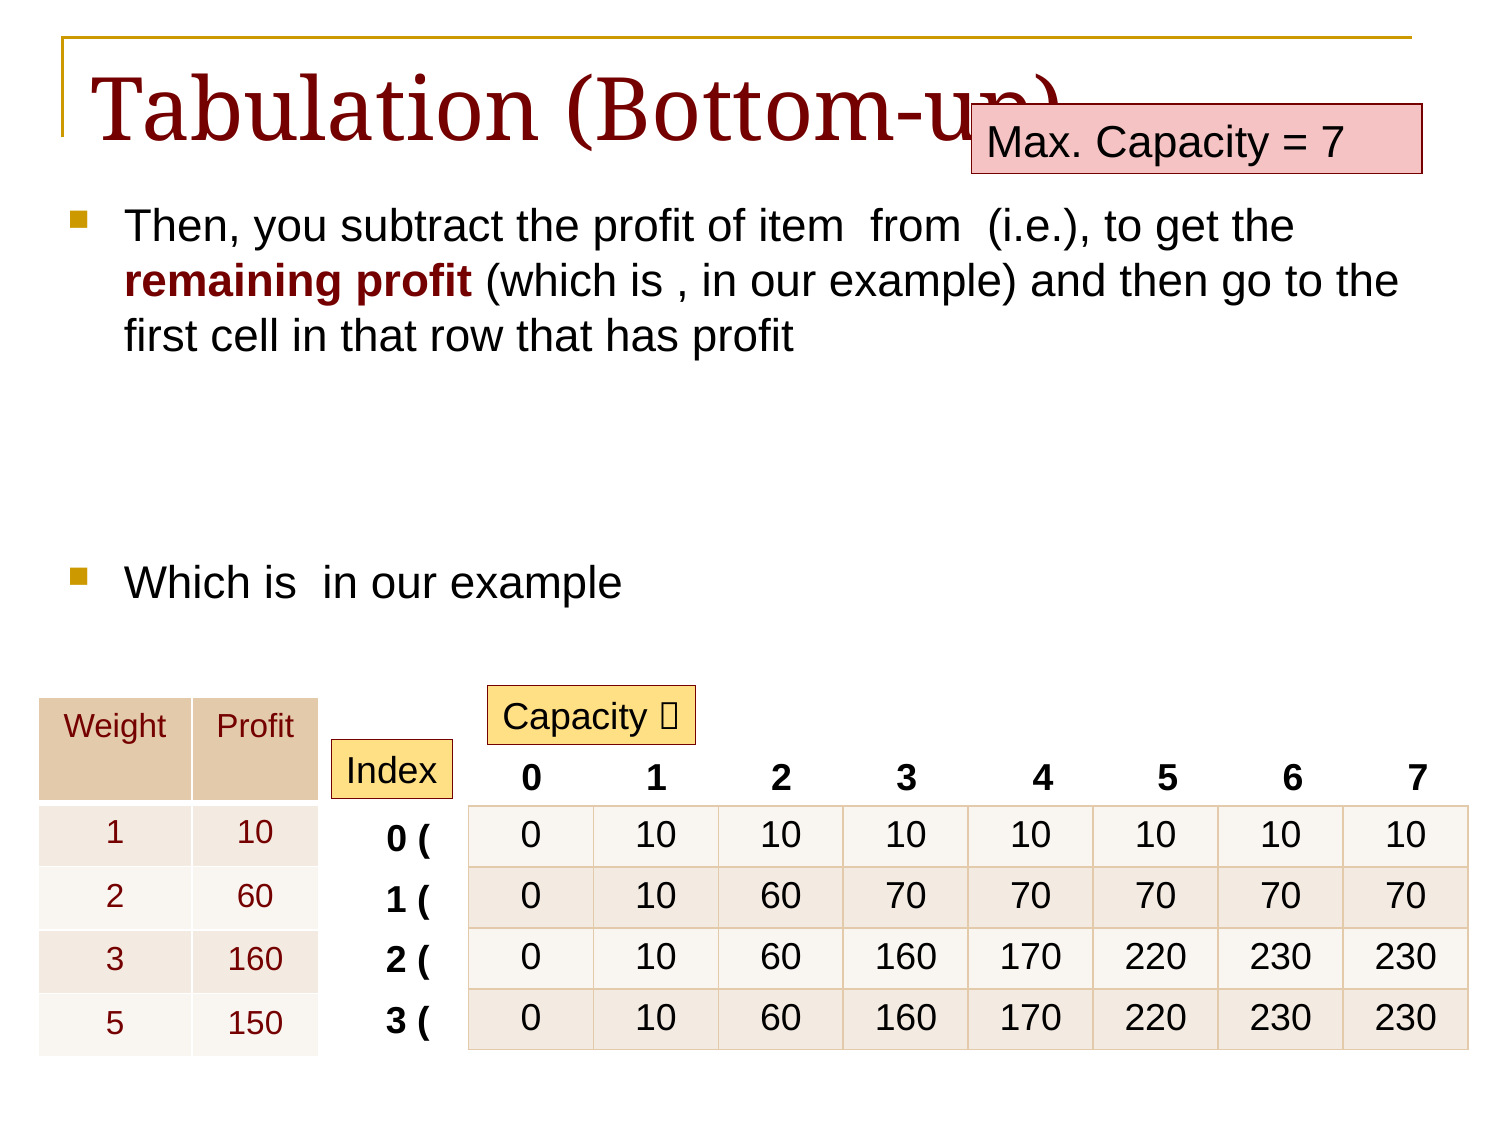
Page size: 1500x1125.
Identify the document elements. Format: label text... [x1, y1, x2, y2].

table_header 10 [1344, 807, 1467, 866]
table_cell 170 [969, 990, 1092, 1049]
table_cell 10 [594, 990, 718, 1049]
table_cell 70 [969, 868, 1092, 927]
title Tabulation (Bottom-up) [74, 44, 1426, 233]
table_cell 60 [719, 929, 842, 988]
table_header 10 [1219, 807, 1342, 866]
table_header Profit [193, 698, 318, 800]
table_cell 10 [594, 929, 718, 988]
table_header Weight [39, 698, 191, 800]
table_cell 70 [1219, 868, 1342, 927]
table_cell 160 [193, 931, 318, 993]
table_cell 160 [844, 929, 967, 988]
text_box 1 [631, 745, 682, 806]
table_header 0 [469, 807, 593, 866]
table_cell 10 [594, 868, 718, 927]
table_header 10 [969, 807, 1092, 866]
table_cell 150 [193, 994, 318, 1056]
text_box 5 [1142, 745, 1194, 806]
table_cell 0 [469, 990, 593, 1049]
text_box 2 [756, 745, 807, 806]
table_cell 60 [719, 990, 842, 1049]
table_cell 220 [1094, 929, 1217, 988]
table_cell 5 [39, 994, 191, 1056]
text_box Max. Capacity = 7 [971, 104, 1422, 174]
text_box 0 [506, 745, 557, 806]
text_box 3 [881, 745, 932, 806]
table_cell 170 [969, 929, 1092, 988]
table_cell 3 [39, 931, 191, 993]
table_cell 70 [1094, 868, 1217, 927]
table_cell 0 [469, 868, 593, 927]
table_cell 10 [193, 806, 318, 866]
table_header 10 [1094, 807, 1217, 866]
table_cell 2 [39, 867, 191, 929]
table_cell 230 [1219, 929, 1342, 988]
table_cell 230 [1344, 929, 1467, 988]
table_cell 70 [1344, 868, 1467, 927]
text_box 4 [1017, 745, 1069, 806]
table_cell 230 [1344, 990, 1467, 1049]
table_cell 230 [1219, 990, 1342, 1049]
table_header 10 [719, 807, 842, 866]
table_cell 1 [39, 806, 191, 866]
text_box 7 [1392, 745, 1444, 806]
table_cell 70 [844, 868, 967, 927]
table_header 10 [844, 807, 967, 866]
text_box [320, 985, 468, 1028]
table_cell 220 [1094, 990, 1217, 1049]
table_cell 0 [469, 929, 593, 988]
text_box Capacity  [487, 685, 696, 745]
table_cell 160 [844, 990, 967, 1049]
table_cell 60 [193, 867, 318, 929]
text_box 6 [1267, 745, 1319, 806]
table_cell 60 [719, 868, 842, 927]
table_header 10 [594, 807, 718, 866]
text_box Index [331, 739, 453, 799]
